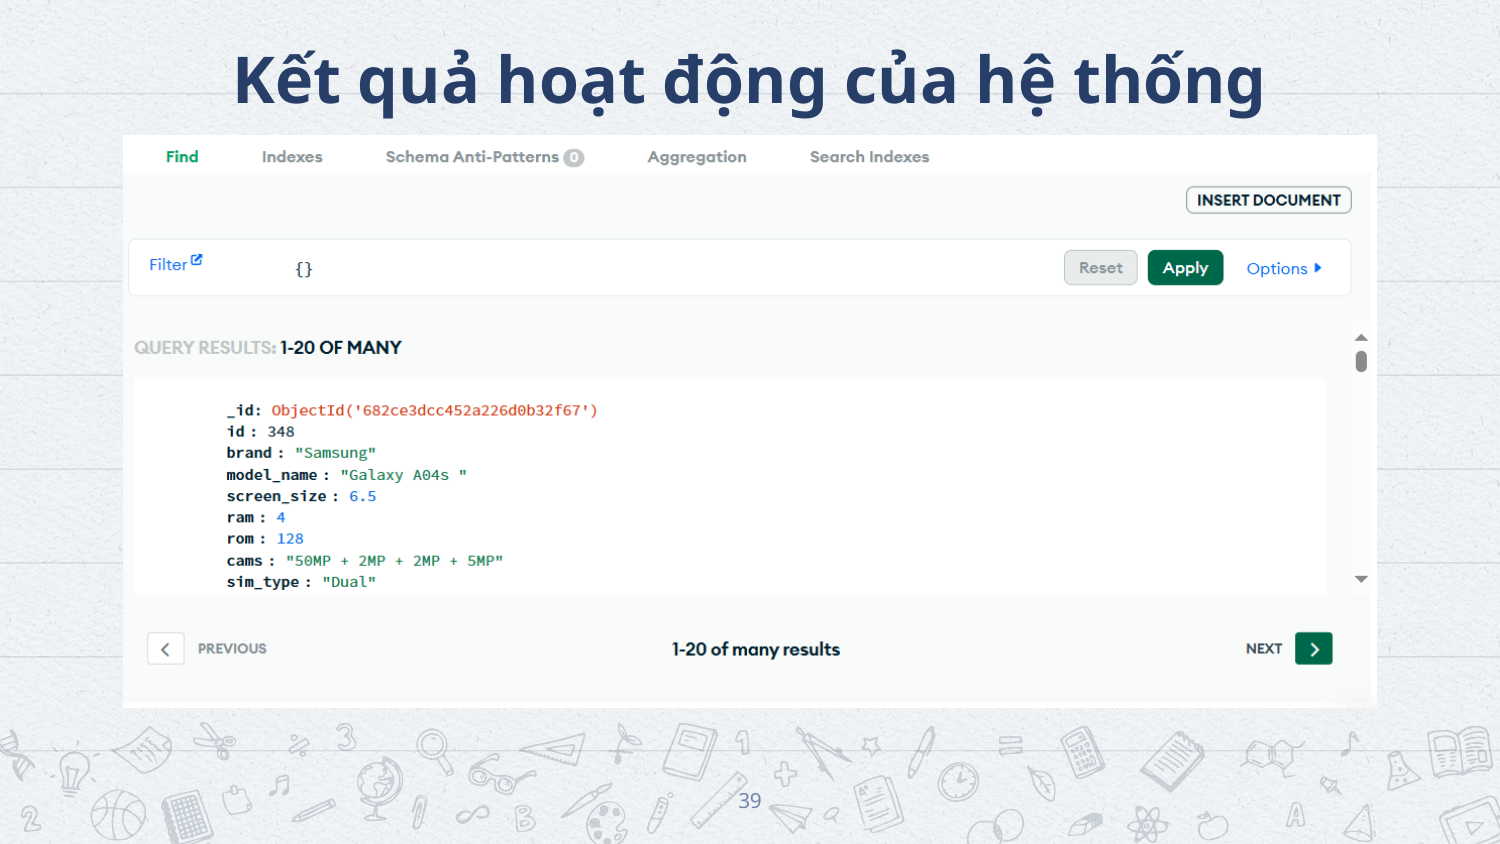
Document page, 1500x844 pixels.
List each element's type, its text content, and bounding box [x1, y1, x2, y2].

title Kết quả hoạt động của hệ thống [168, 27, 1332, 118]
slide_number ‹#› [705, 779, 795, 825]
picture [0, 0, 1500, 844]
